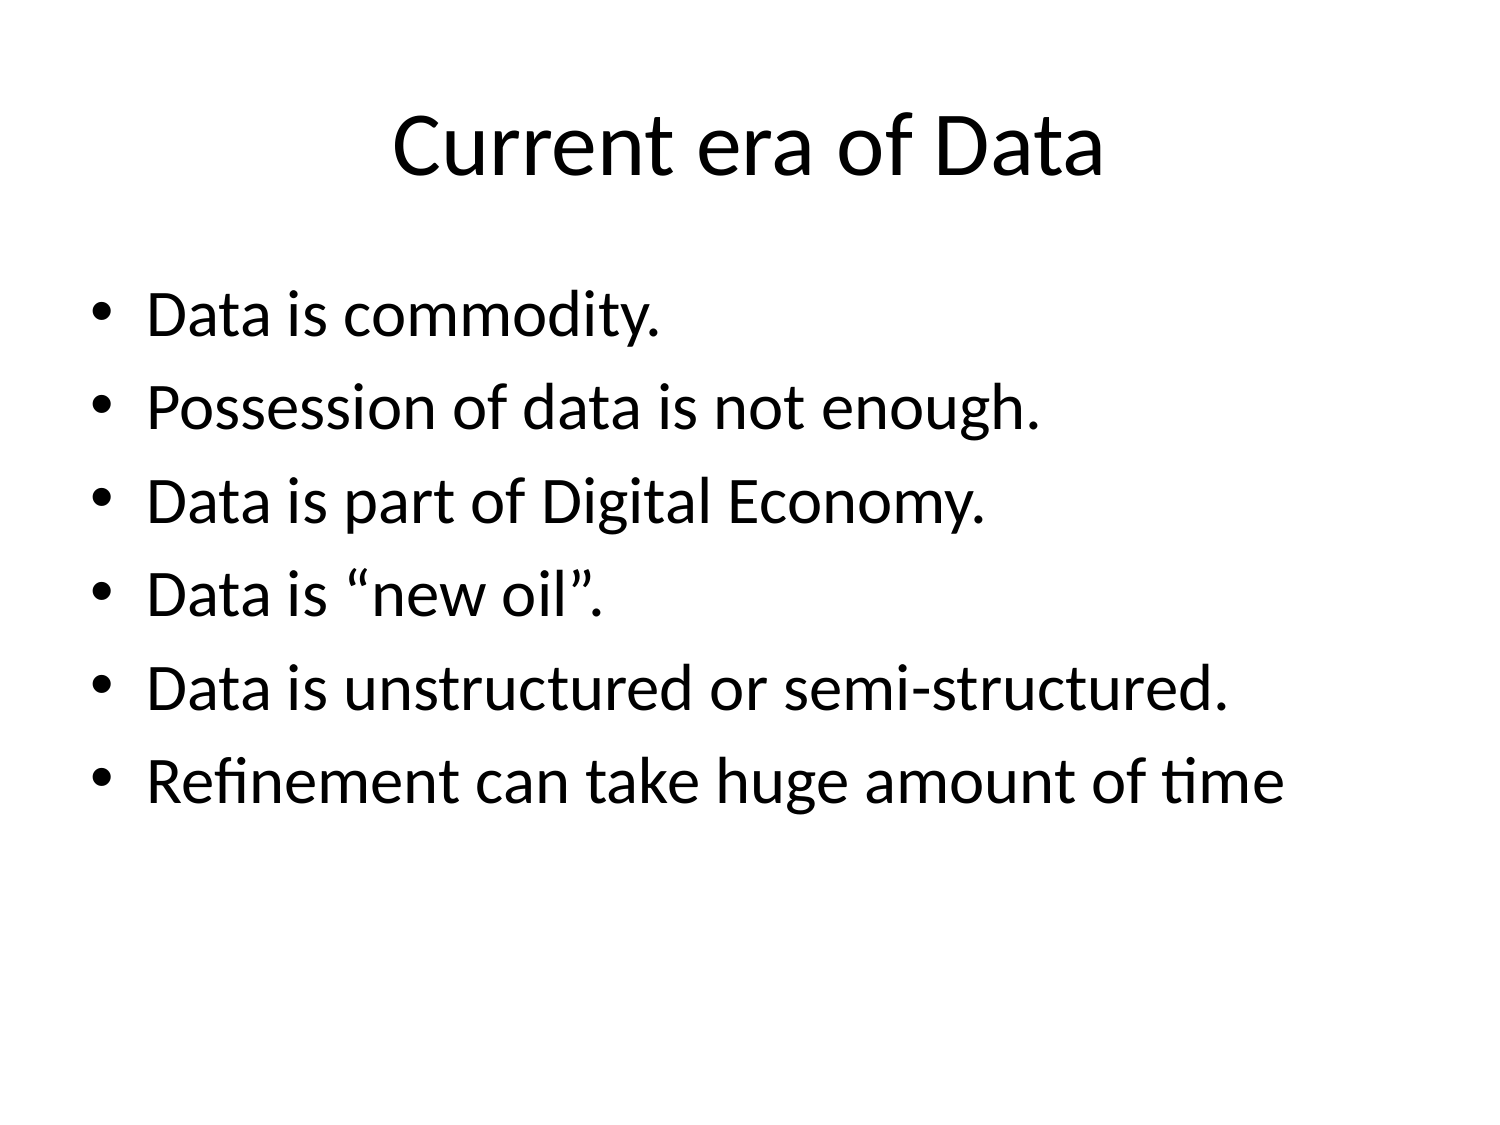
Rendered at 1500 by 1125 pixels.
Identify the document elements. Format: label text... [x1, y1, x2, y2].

list Data is commodity. Possession of data is not enough. Data is part of Digital Economy. Data is “new oil”. Data is unstructured or semi-structured. Refinement can take huge amount of time [75, 262, 1425, 1005]
title Current era of Data [75, 45, 1425, 233]
